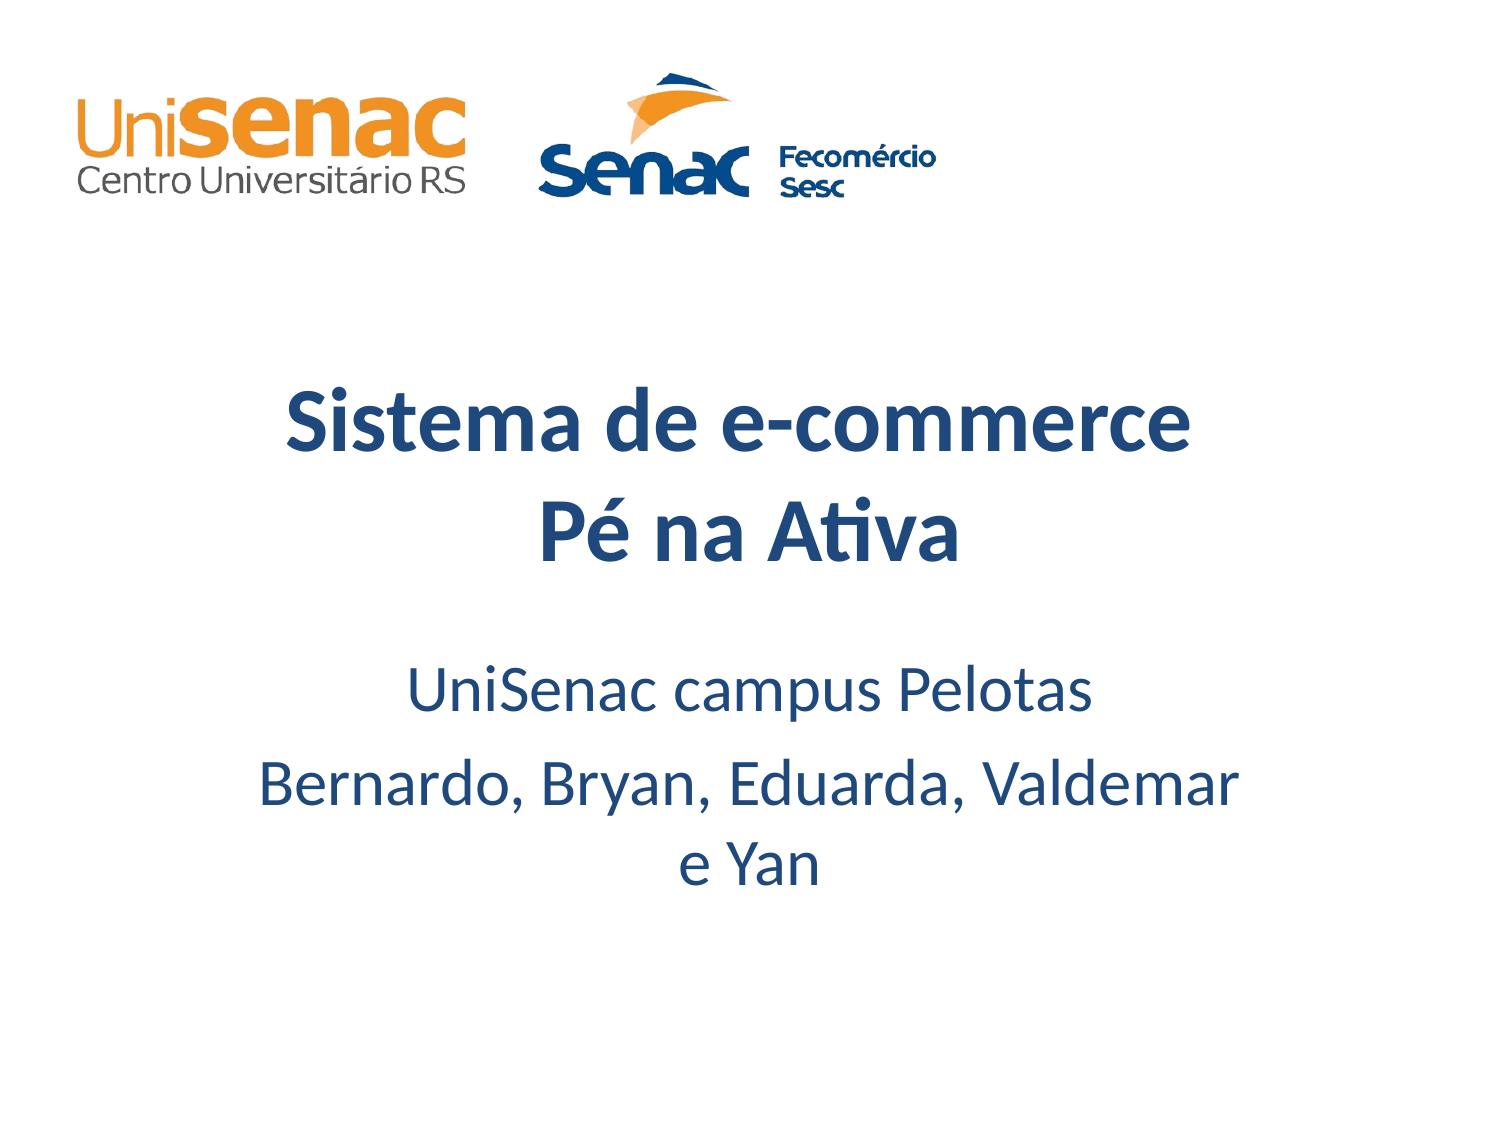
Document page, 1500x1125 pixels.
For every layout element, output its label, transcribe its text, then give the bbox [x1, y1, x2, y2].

subtitle UniSenac campus Pelotas Bernardo, Bryan, Eduarda, Valdemar e Yan [225, 637, 1275, 925]
picture [32, 41, 981, 234]
title Sistema de e-commerce Pé na Ativa [112, 349, 1388, 591]
